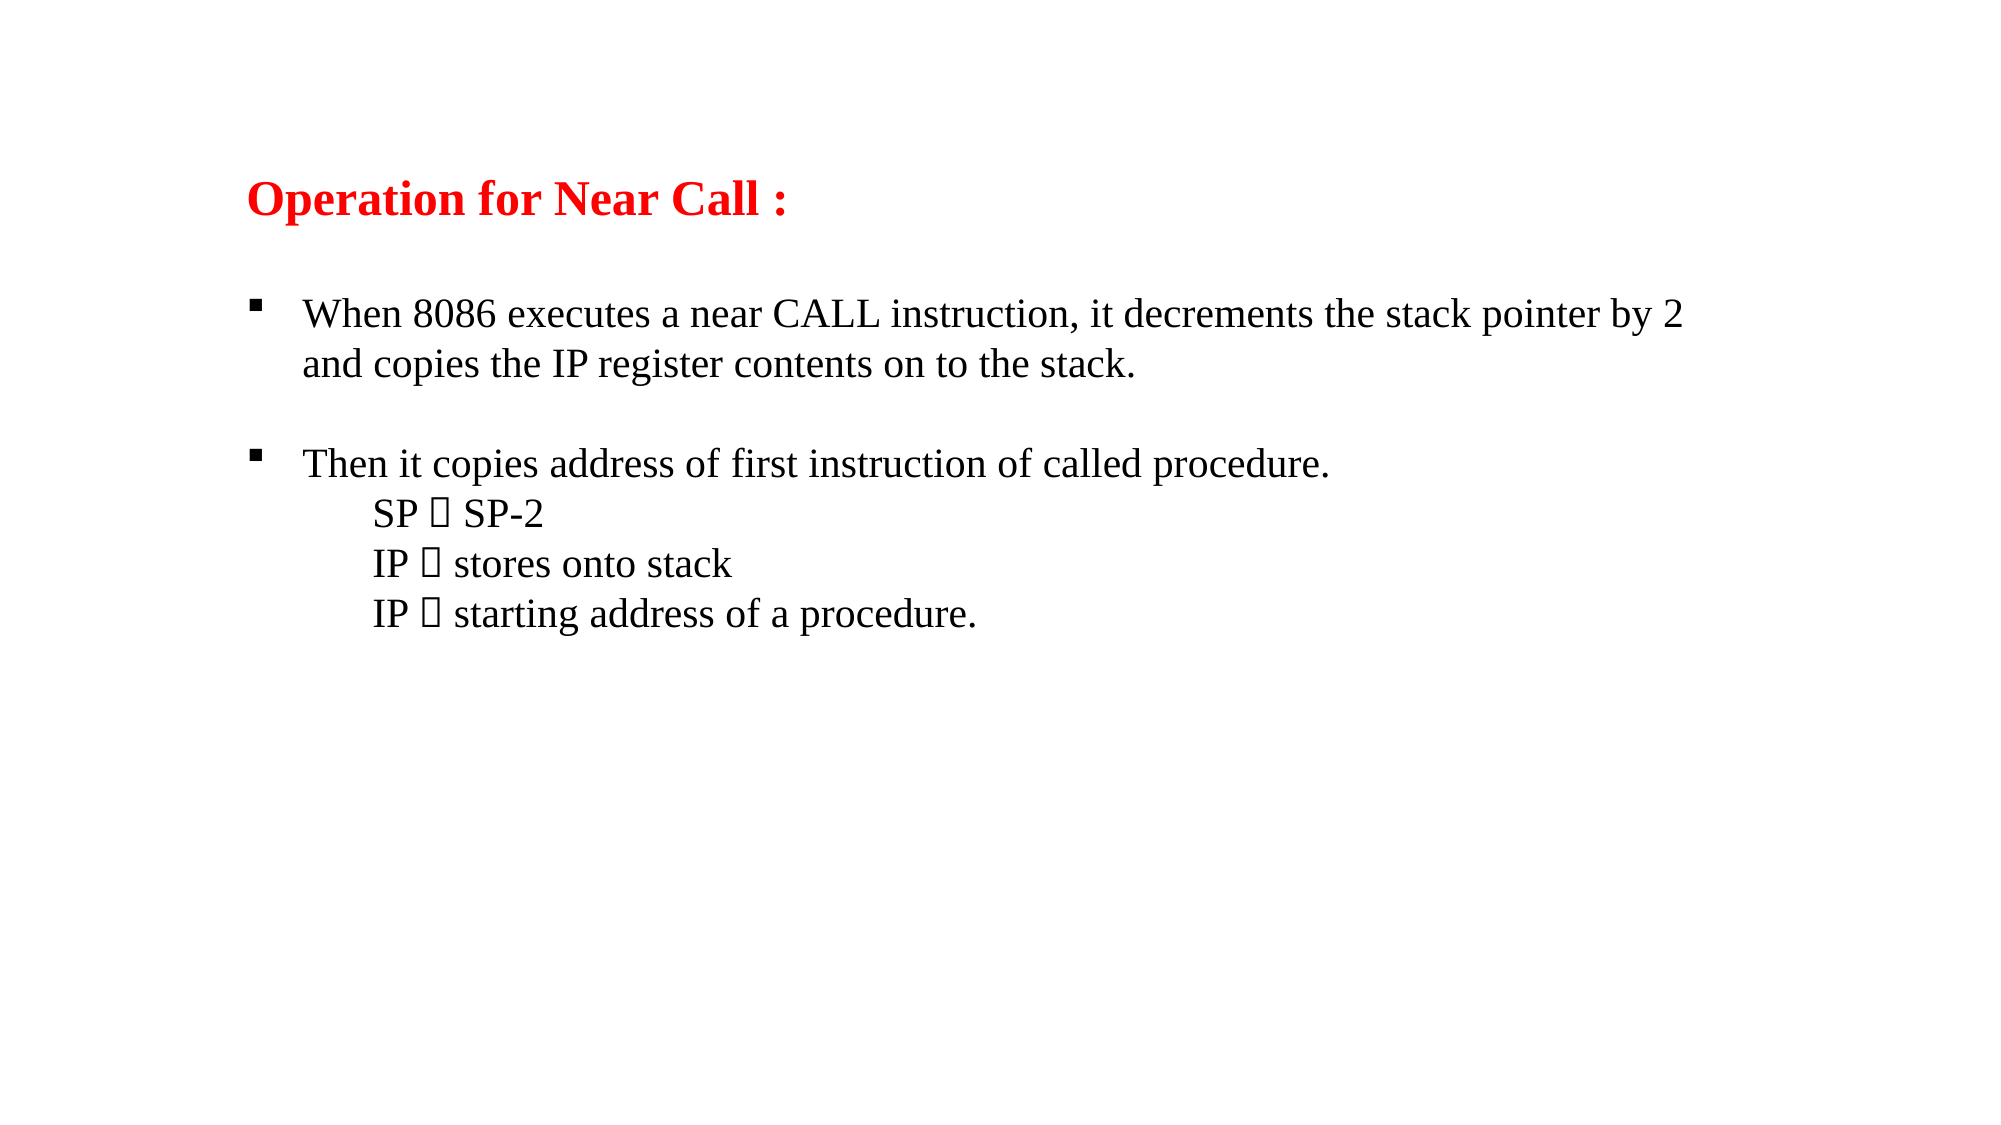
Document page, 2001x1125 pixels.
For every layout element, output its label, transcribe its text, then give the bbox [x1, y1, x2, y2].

text_box Operation for Near Call : When 8086 executes a near CALL instruction, it decrements the stack pointer by 2 and copies the IP register contents on to the stack. Then it copies address of first instruction of called procedure. SP  SP-2 IP  stores onto stack IP  starting address of a procedure. [231, 158, 1769, 643]
